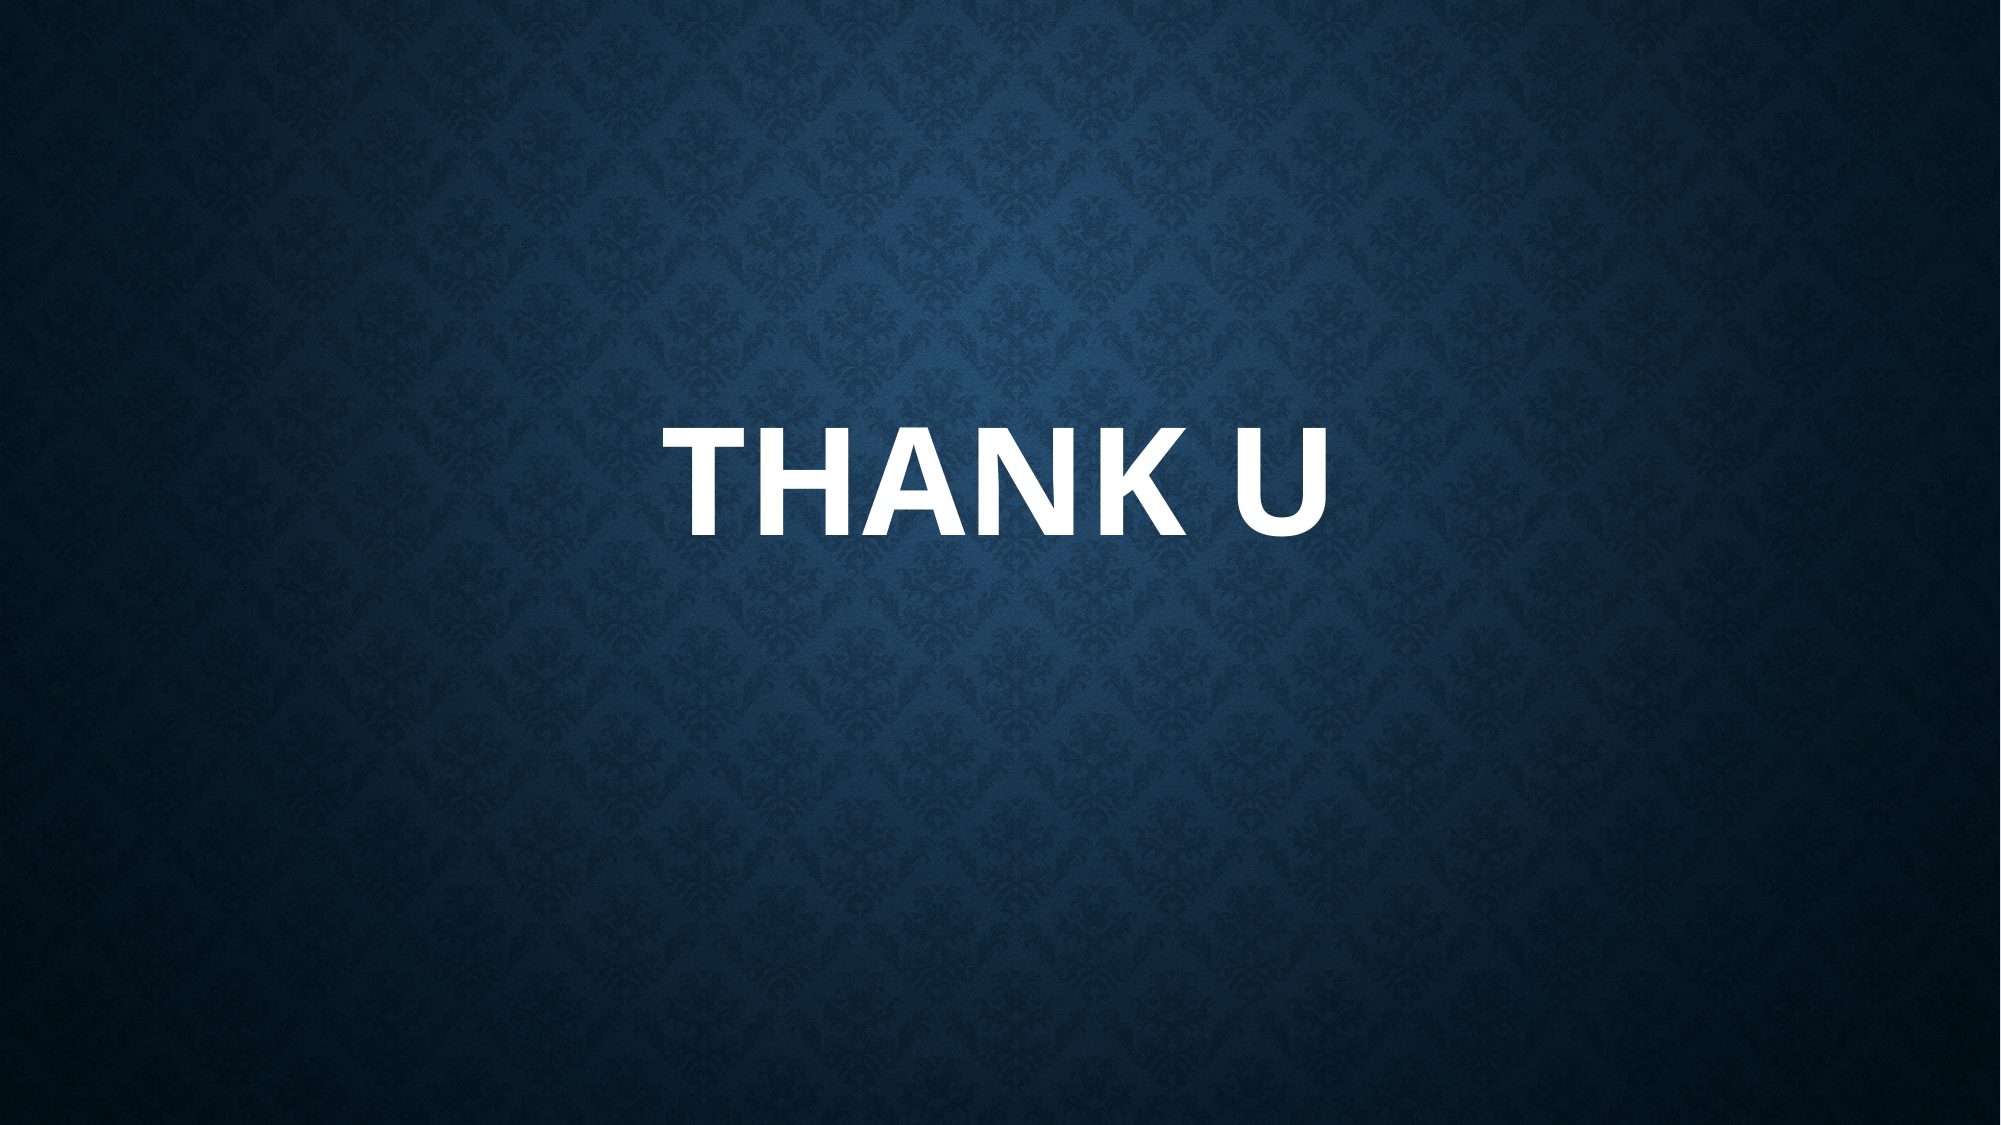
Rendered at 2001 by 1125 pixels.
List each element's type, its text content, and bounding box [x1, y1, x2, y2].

title THANK U [201, 107, 1799, 576]
